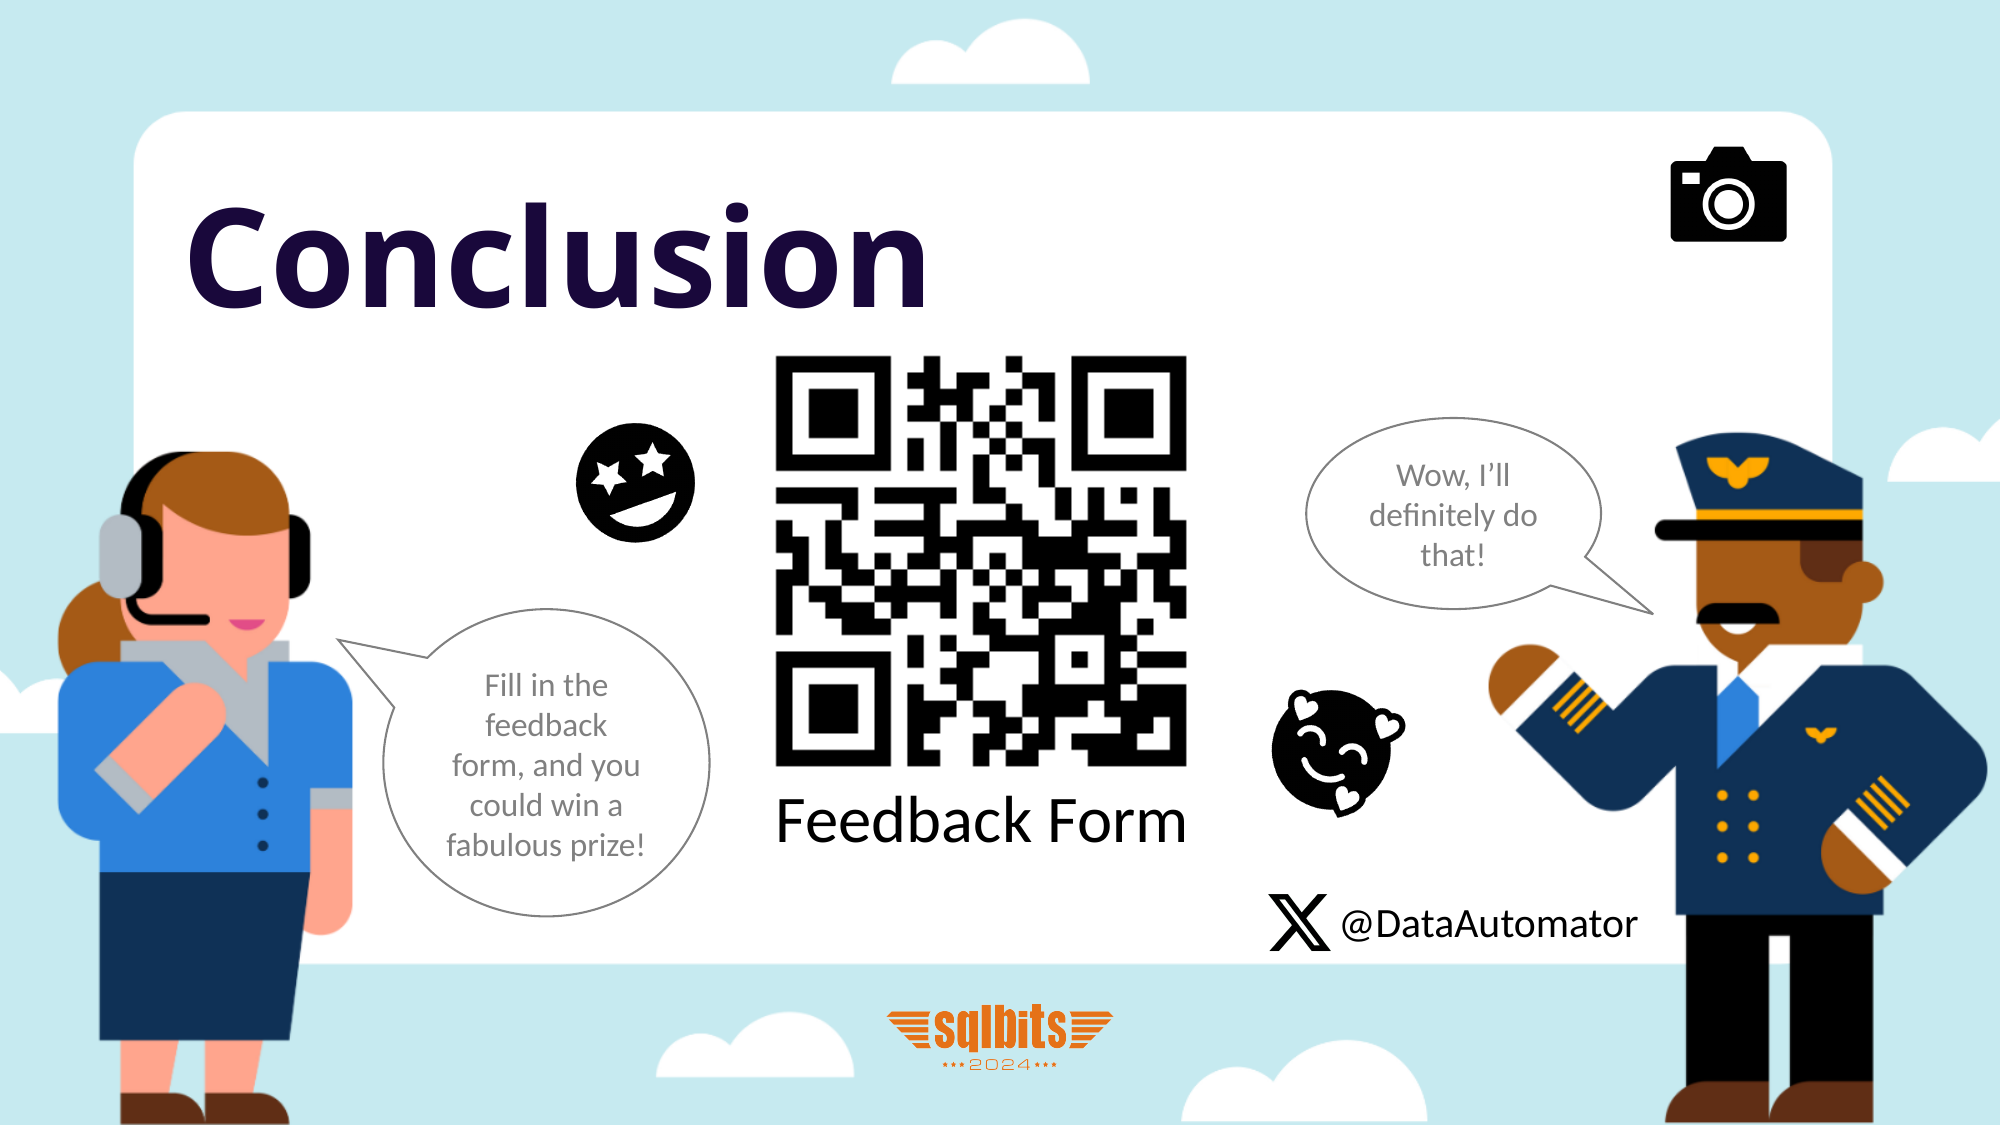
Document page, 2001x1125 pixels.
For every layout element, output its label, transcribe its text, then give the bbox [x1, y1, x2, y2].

picture [0, 0, 2000, 1125]
title Conclusion [167, 154, 1798, 372]
text_box Wow, I’ll definitely do that! [1305, 416, 1654, 616]
text_box @DataAutomator [1305, 889, 1672, 953]
text_box Fill in the feedback form, and you could win a fabulous prize! [335, 608, 709, 918]
text_box Feedback Form [755, 836, 1209, 862]
